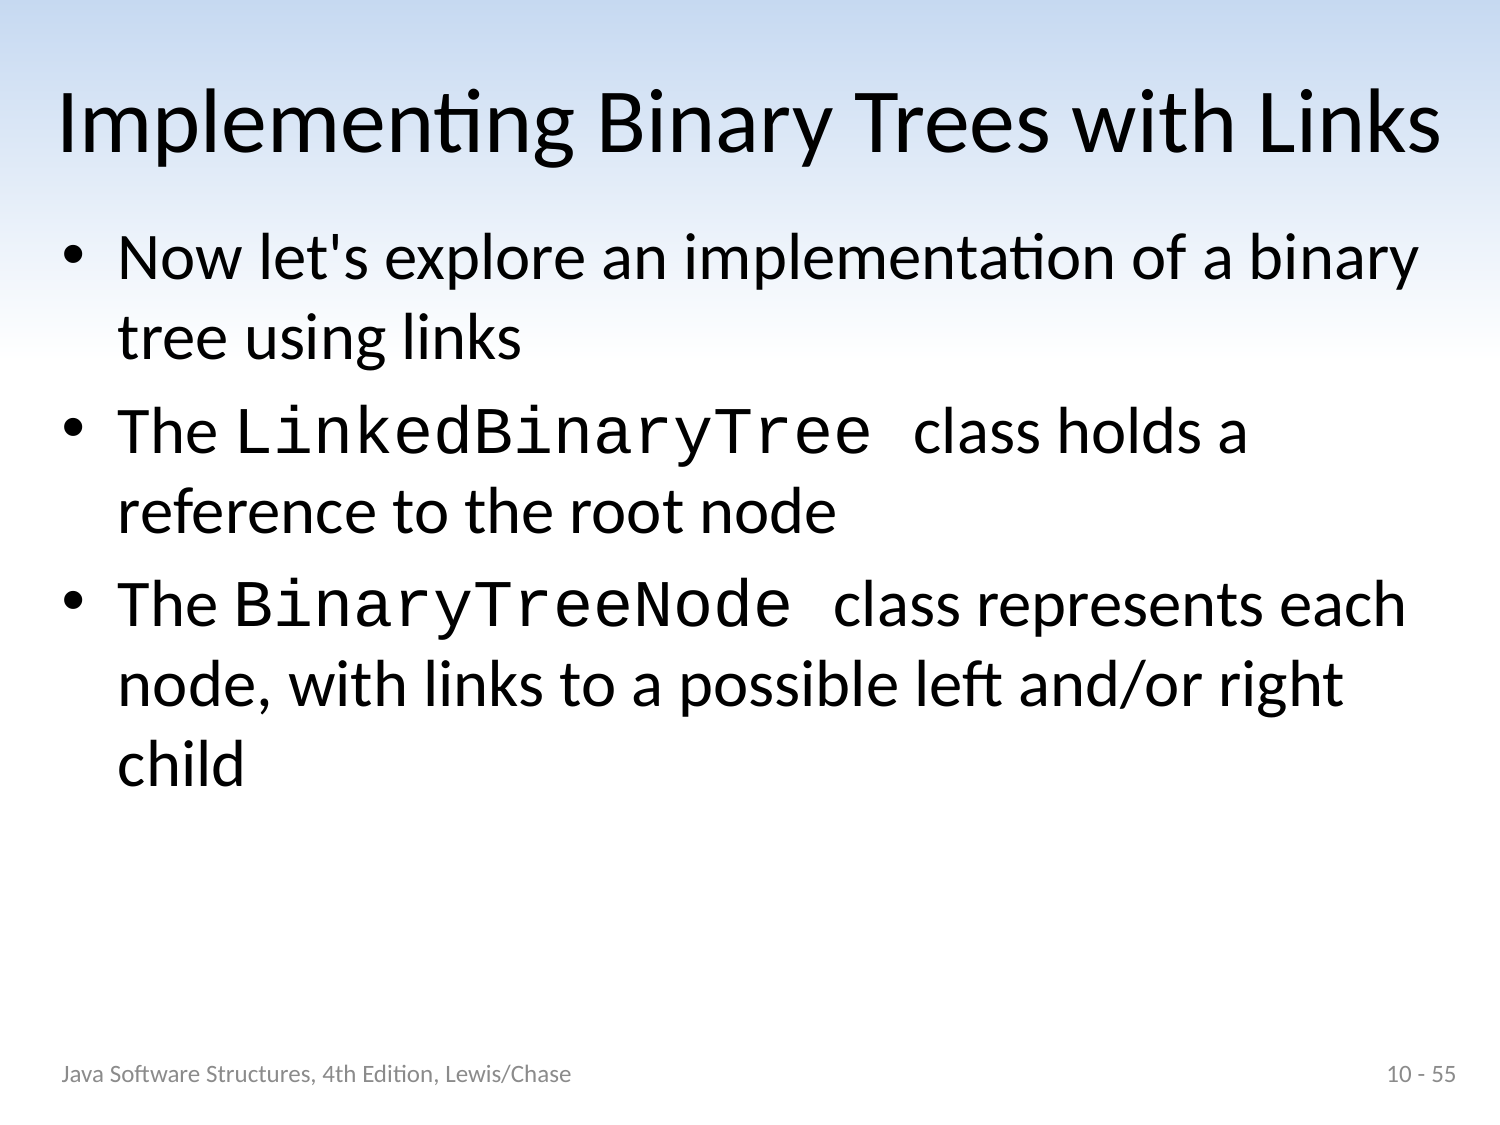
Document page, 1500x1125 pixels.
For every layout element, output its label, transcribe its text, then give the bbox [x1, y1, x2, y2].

title Implementing Binary Trees with Links [28, 45, 1473, 186]
list Now let's explore an implementation of a binary tree using links The LinkedBinaryTree class holds a reference to the root node The BinaryTreeNode class represents each node, with links to a possible left and/or right child [46, 205, 1473, 1043]
slide_number 10 - 55 [1122, 1042, 1472, 1103]
footer Java Software Structures, 4th Edition, Lewis/Chase [46, 1042, 1122, 1103]
